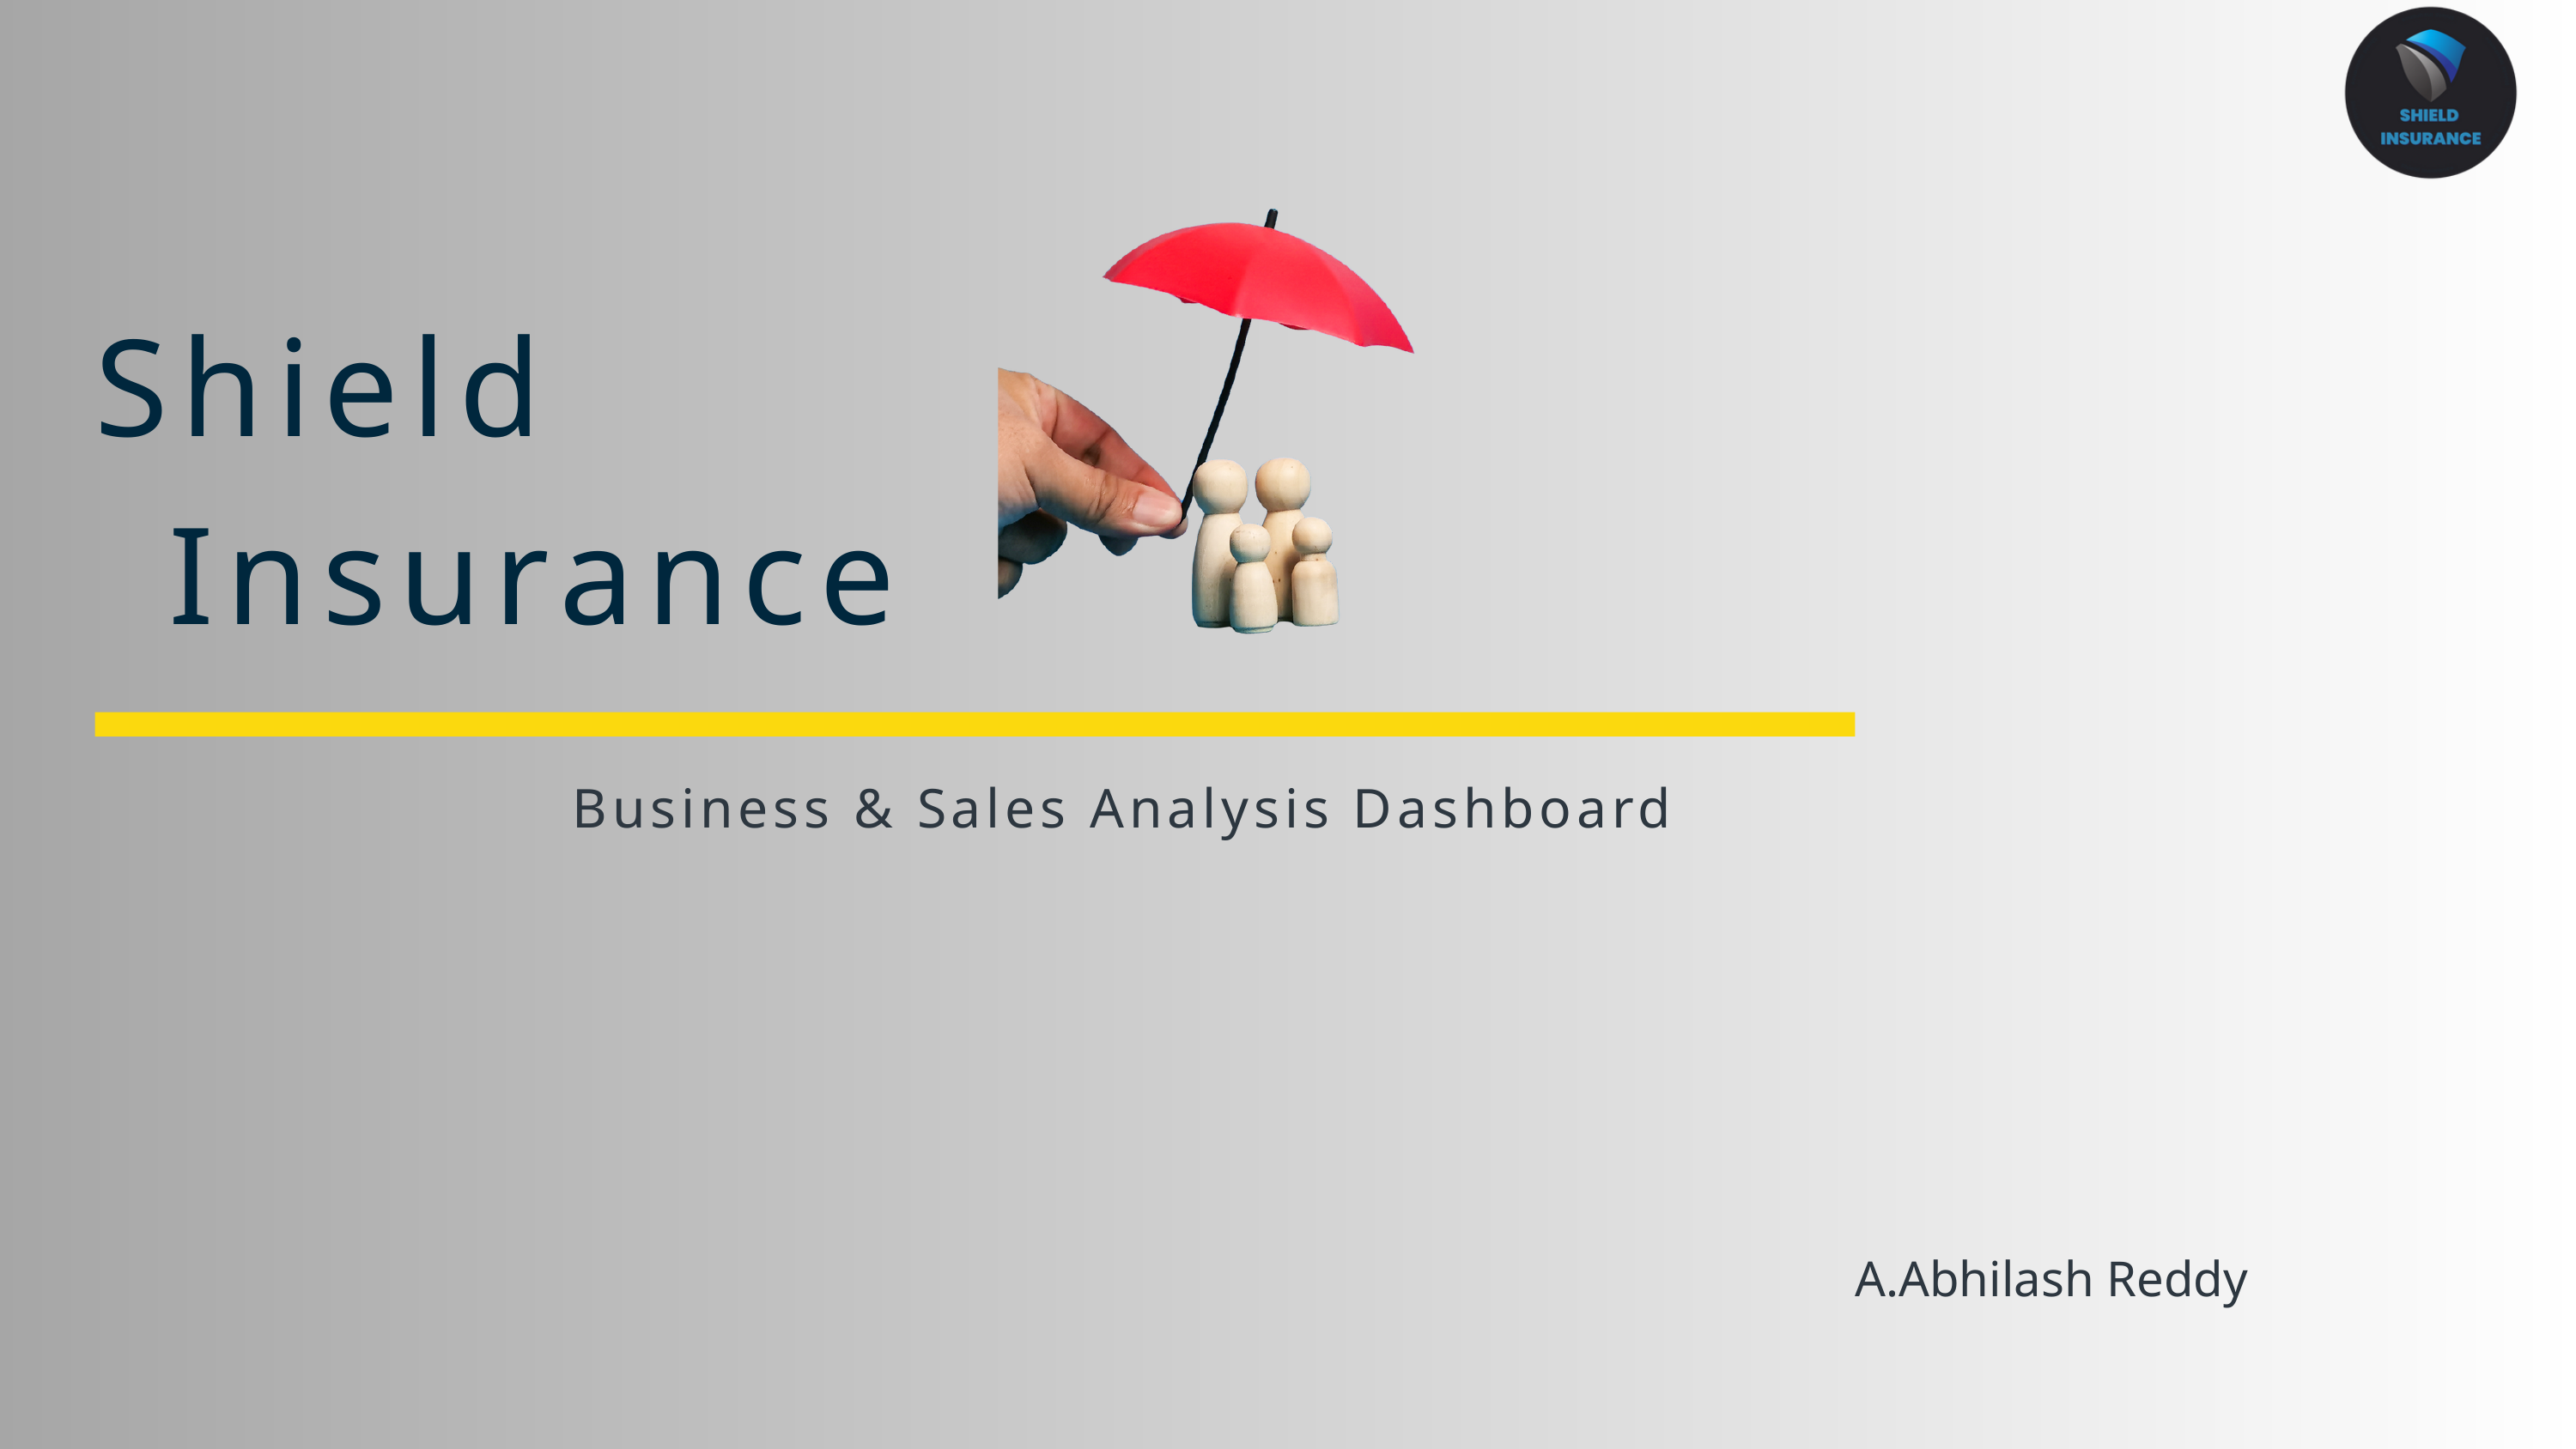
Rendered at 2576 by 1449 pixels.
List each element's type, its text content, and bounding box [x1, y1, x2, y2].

text_box Business & Sales Analysis Dashboard [572, 763, 1922, 840]
text_box A.Abhilash Reddy [1855, 1239, 2317, 1307]
text_box [998, 136, 1672, 643]
text_box [2337, 0, 2524, 186]
text_box Shield Insurance [94, 275, 970, 652]
